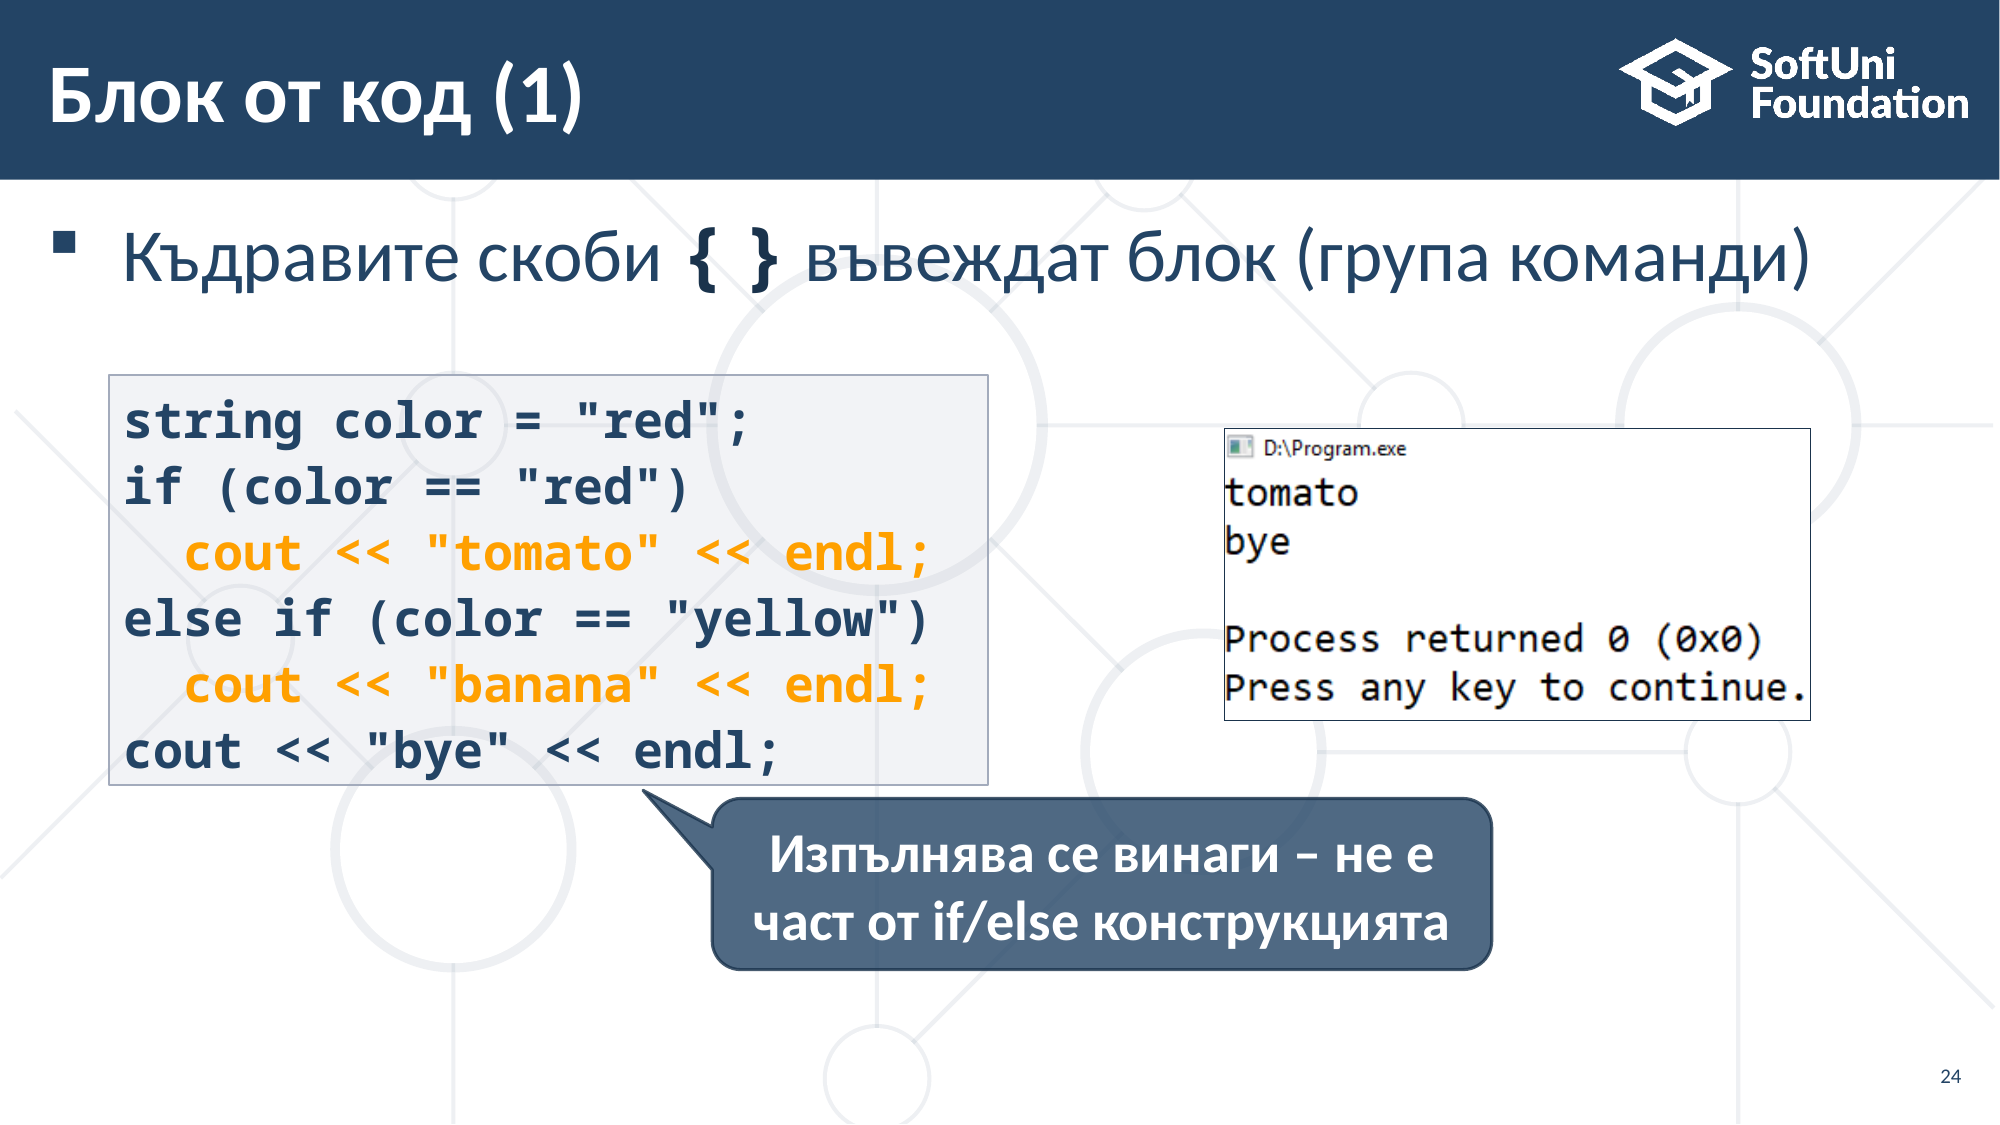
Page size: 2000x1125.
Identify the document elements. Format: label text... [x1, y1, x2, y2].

text_box string color = "red"; if (color == "red") cout << "tomato" << endl; else if (color == "yellow") cout << "banana" << endl; cout << "bye" << endl; [108, 374, 989, 786]
text_box Изпълнява се винаги – не е част от if/else конструкцията [641, 788, 1494, 972]
picture [1618, 38, 1968, 126]
list Къдравите скоби { } въвеждат блок (група команди) [29, 196, 1968, 1050]
picture [1224, 428, 1811, 721]
slide_number 24 [1896, 1049, 1968, 1101]
title Блок от код (1) [31, 16, 1591, 162]
